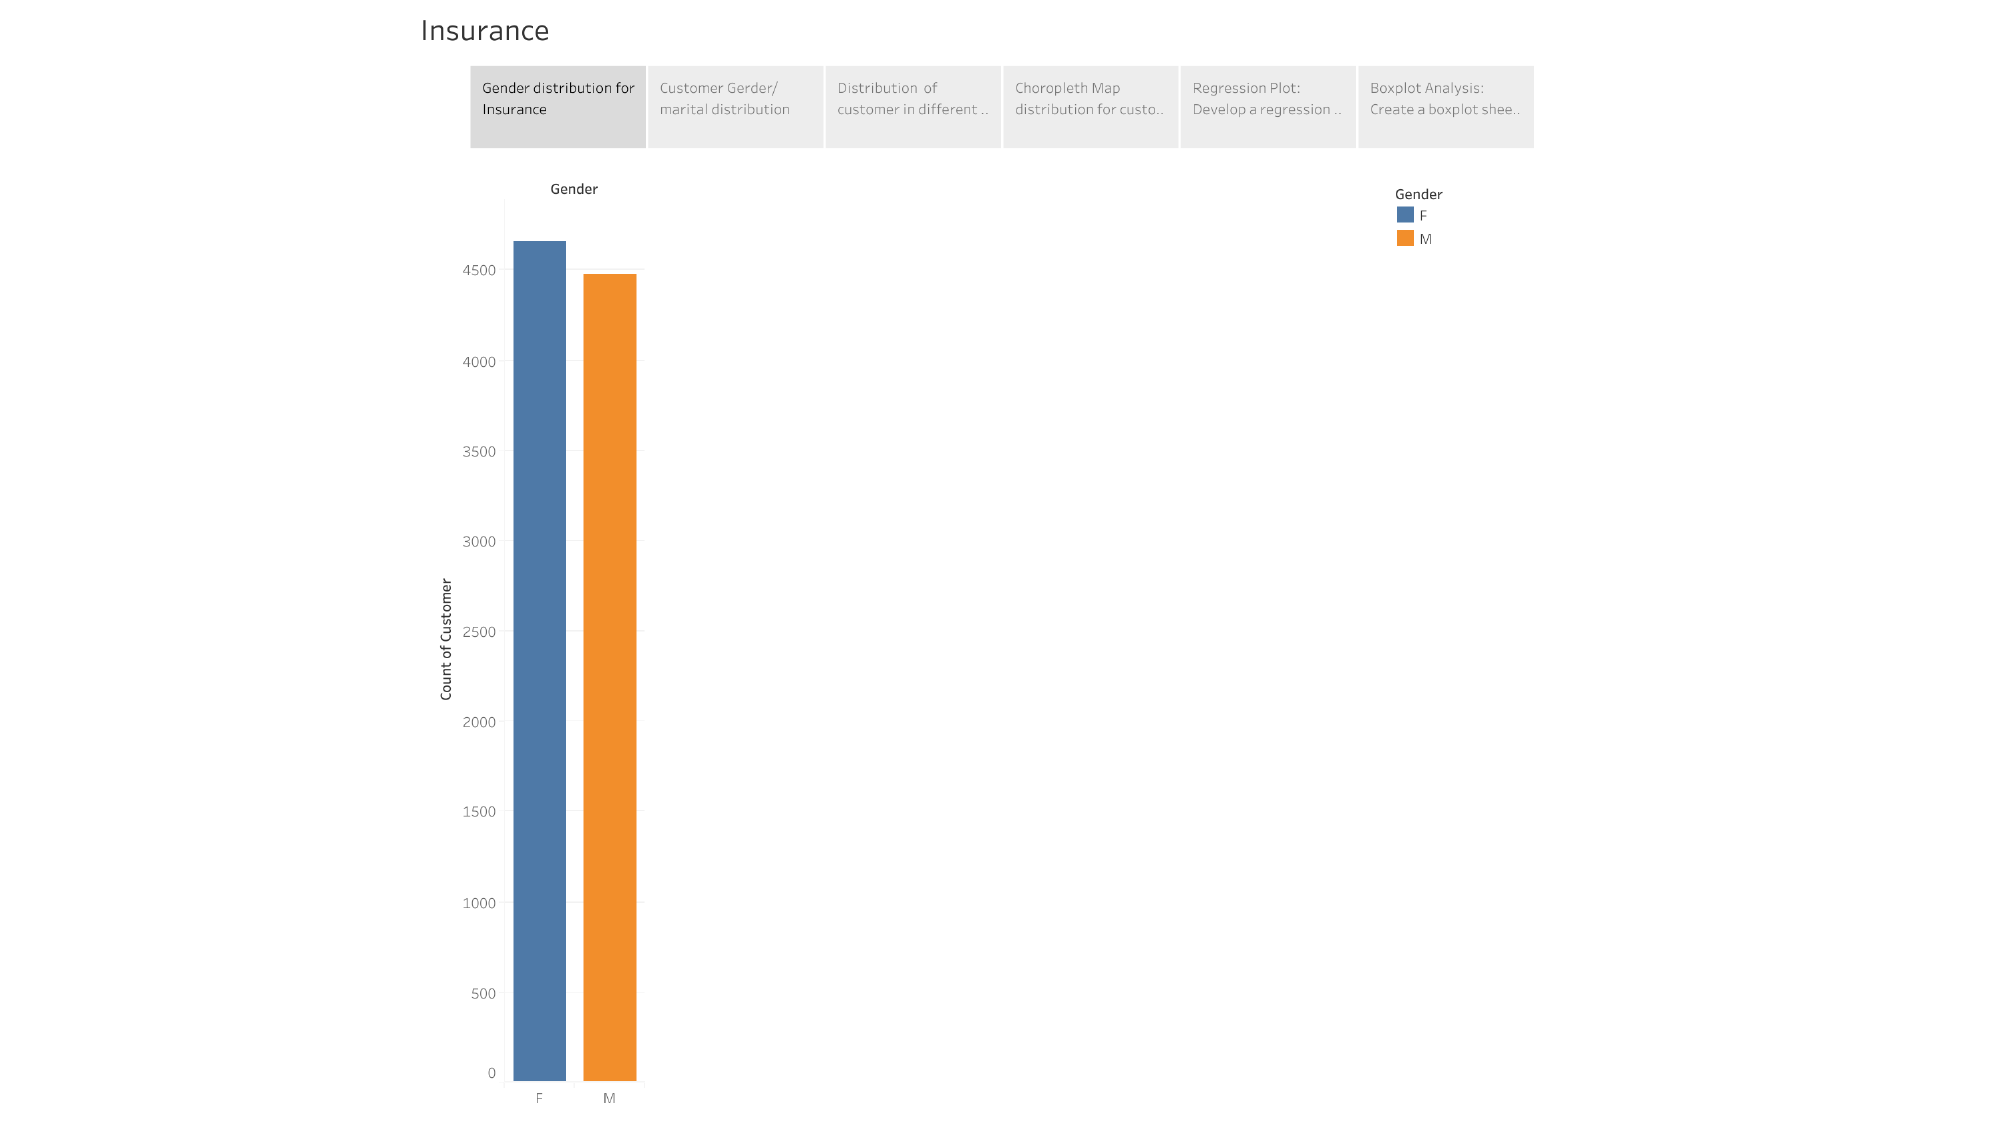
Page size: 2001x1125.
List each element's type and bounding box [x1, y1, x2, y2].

picture [407, 0, 1593, 1125]
